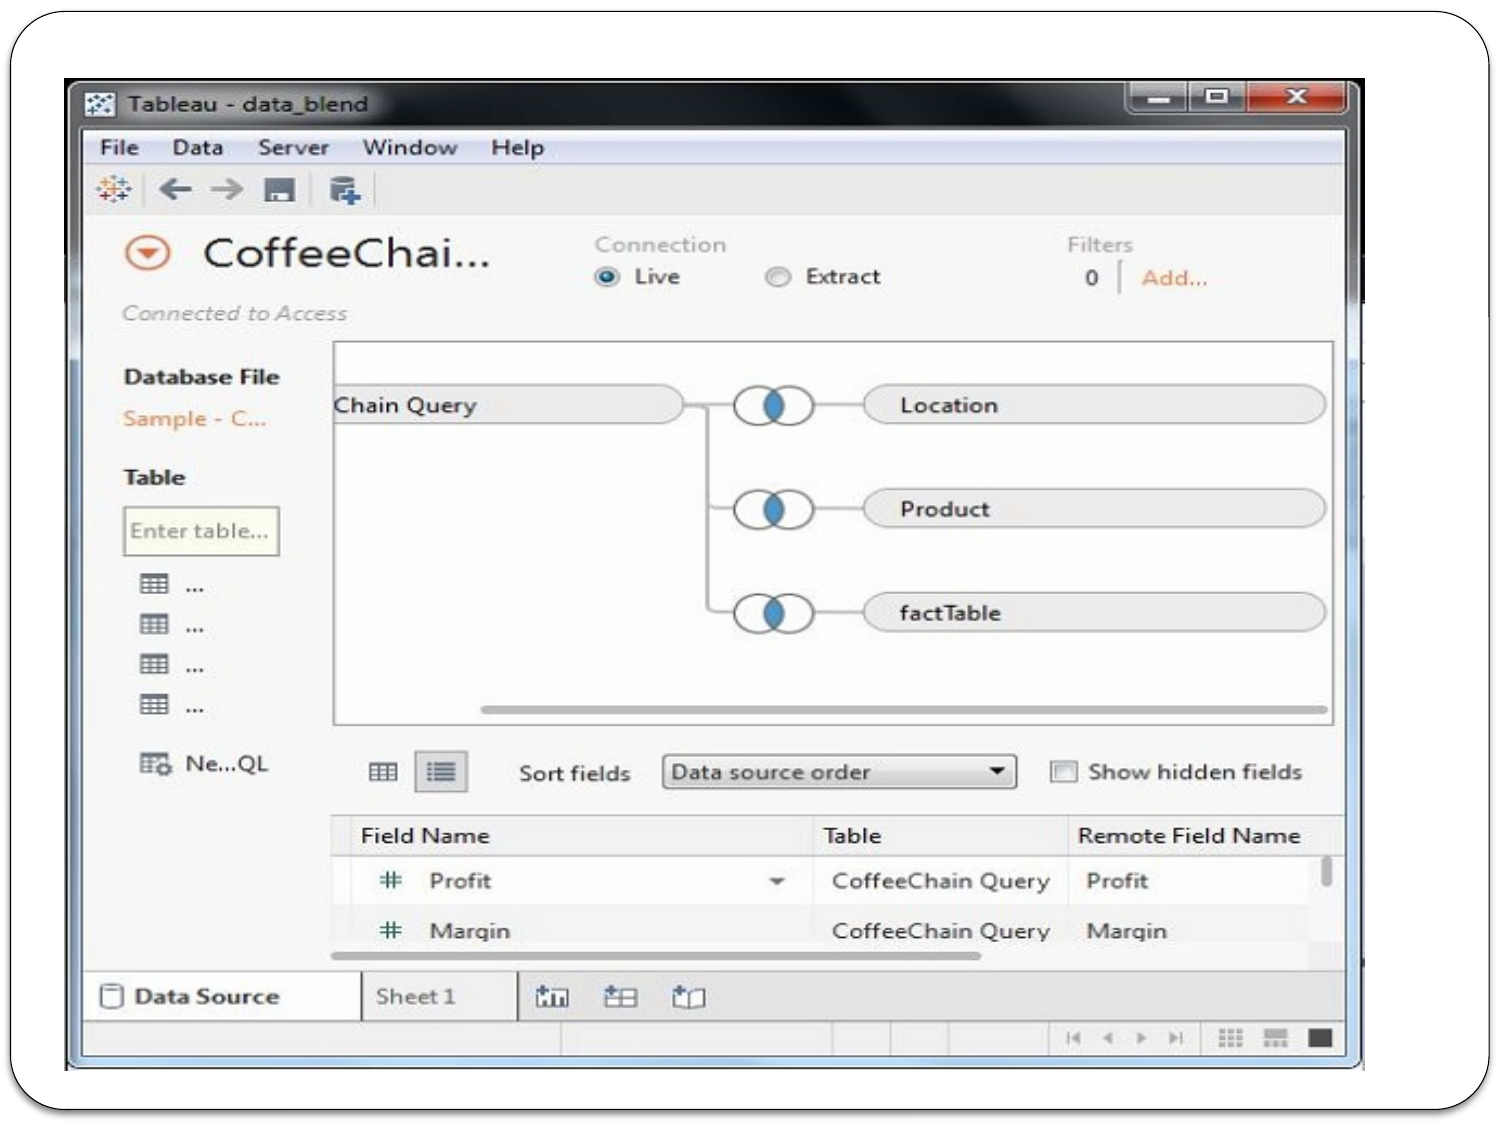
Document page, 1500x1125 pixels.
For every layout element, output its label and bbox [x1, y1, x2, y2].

picture [64, 77, 1365, 1071]
